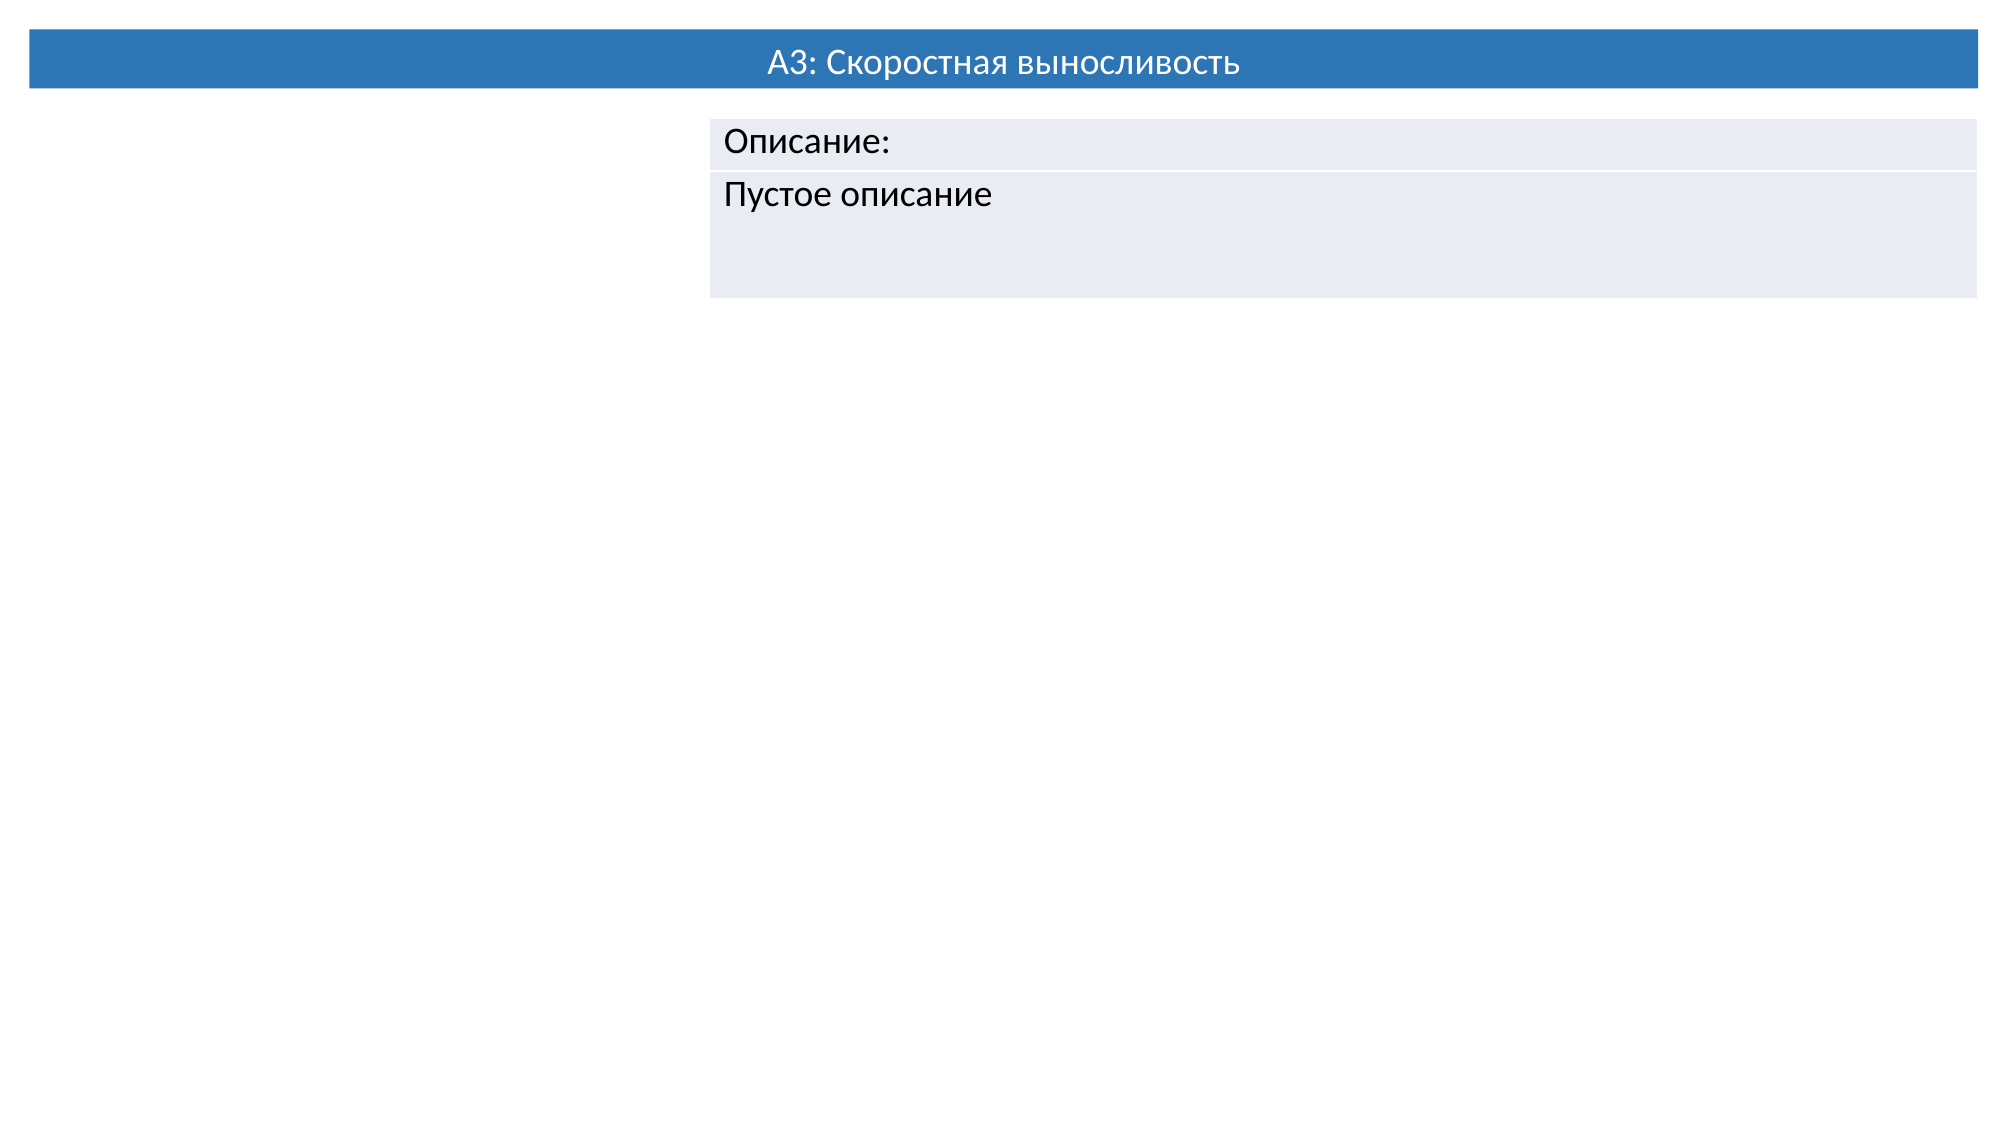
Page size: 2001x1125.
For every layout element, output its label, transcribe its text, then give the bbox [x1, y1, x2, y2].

table_cell Пустое описание [710, 172, 1977, 298]
table_header Описание: [710, 119, 1977, 170]
text_box A3: Скоростная выносливость [29, 29, 1979, 89]
